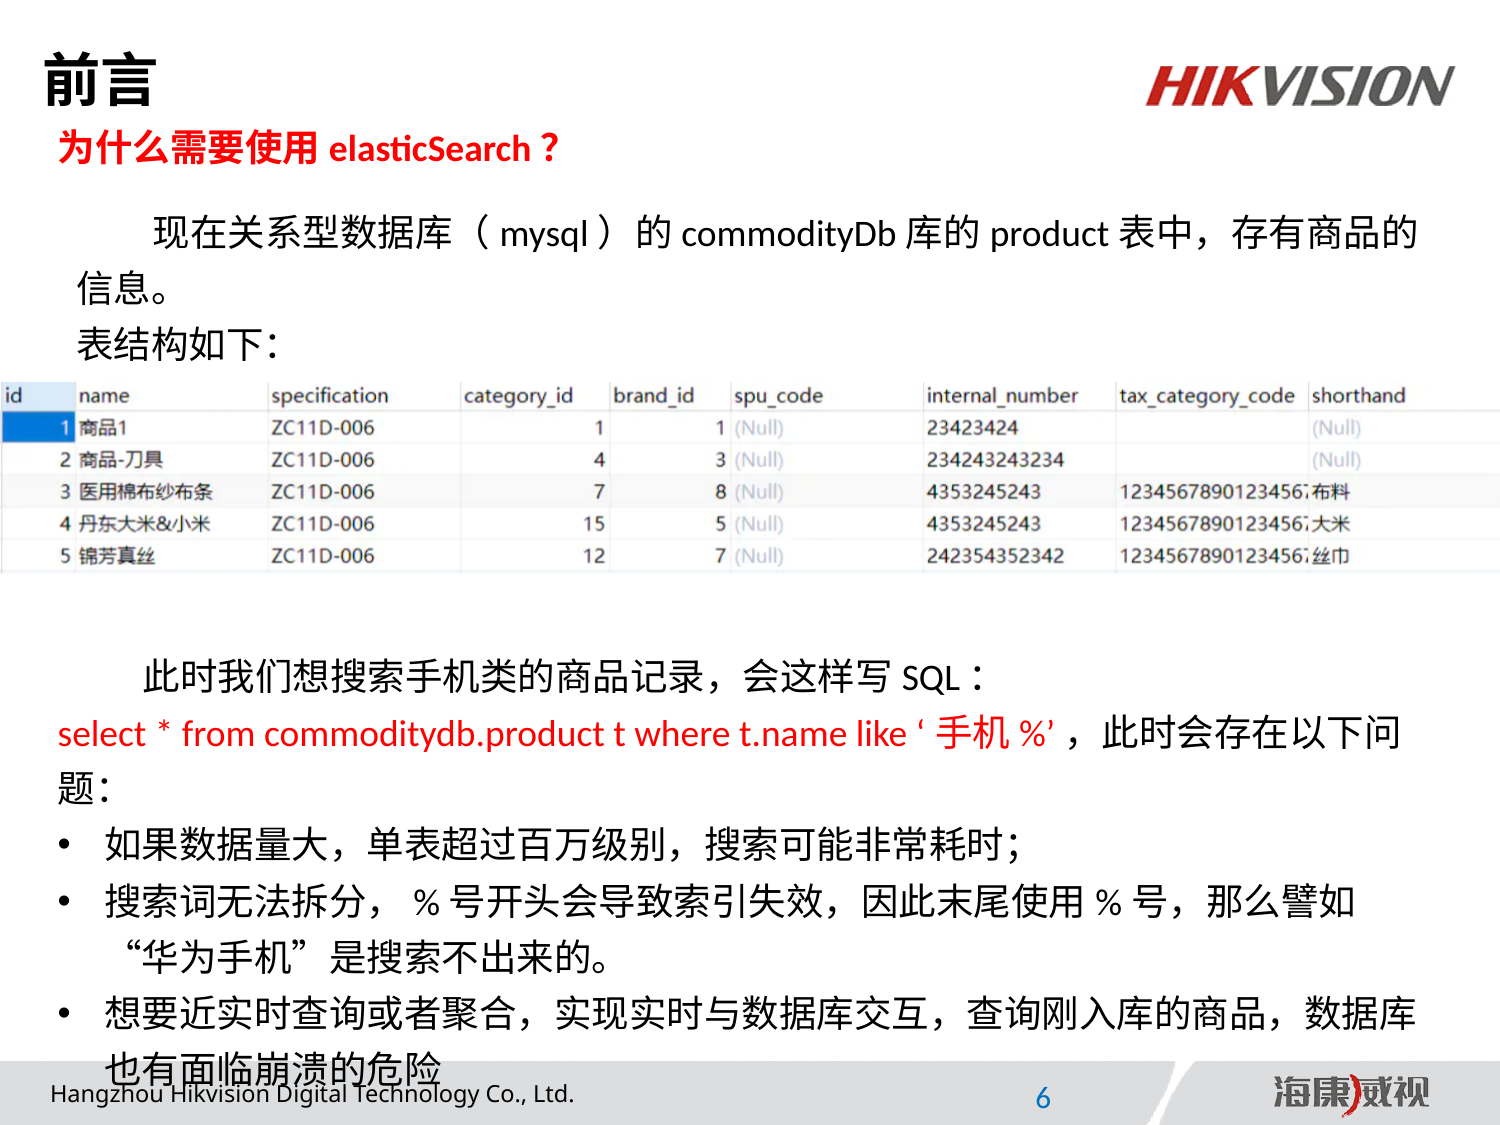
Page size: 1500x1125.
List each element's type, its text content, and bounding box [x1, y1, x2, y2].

picture [1142, 66, 1457, 106]
picture [1039, 1099, 1047, 1106]
text_box 为什么需要使用elasticSearch？ [42, 116, 1392, 177]
title 前言 [42, 38, 1080, 116]
picture [0, 1061, 1500, 1125]
picture [0, 382, 1500, 574]
text_box 此时我们想搜索手机类的商品记录，会这样写SQL： select * from commoditydb.product t where t.name like ‘手机%’，此时会存在以下问题： 如果数据量大，单表超过百万级别，搜索可能非常耗时； 搜索词无法拆分，%号开头会导致索引失效，因此末尾使用%号，那么譬如“华为手机”是搜索不出来的。 想要近实时查询或者聚合，实现实时与数据库交互，查询刚入库的商品，数据库也有面临崩溃的危险 [42, 634, 1435, 1099]
text_box 现在关系型数据库（mysql）的commodityDb库的product表中，存有商品的信息。 表结构如下： [61, 190, 1470, 374]
